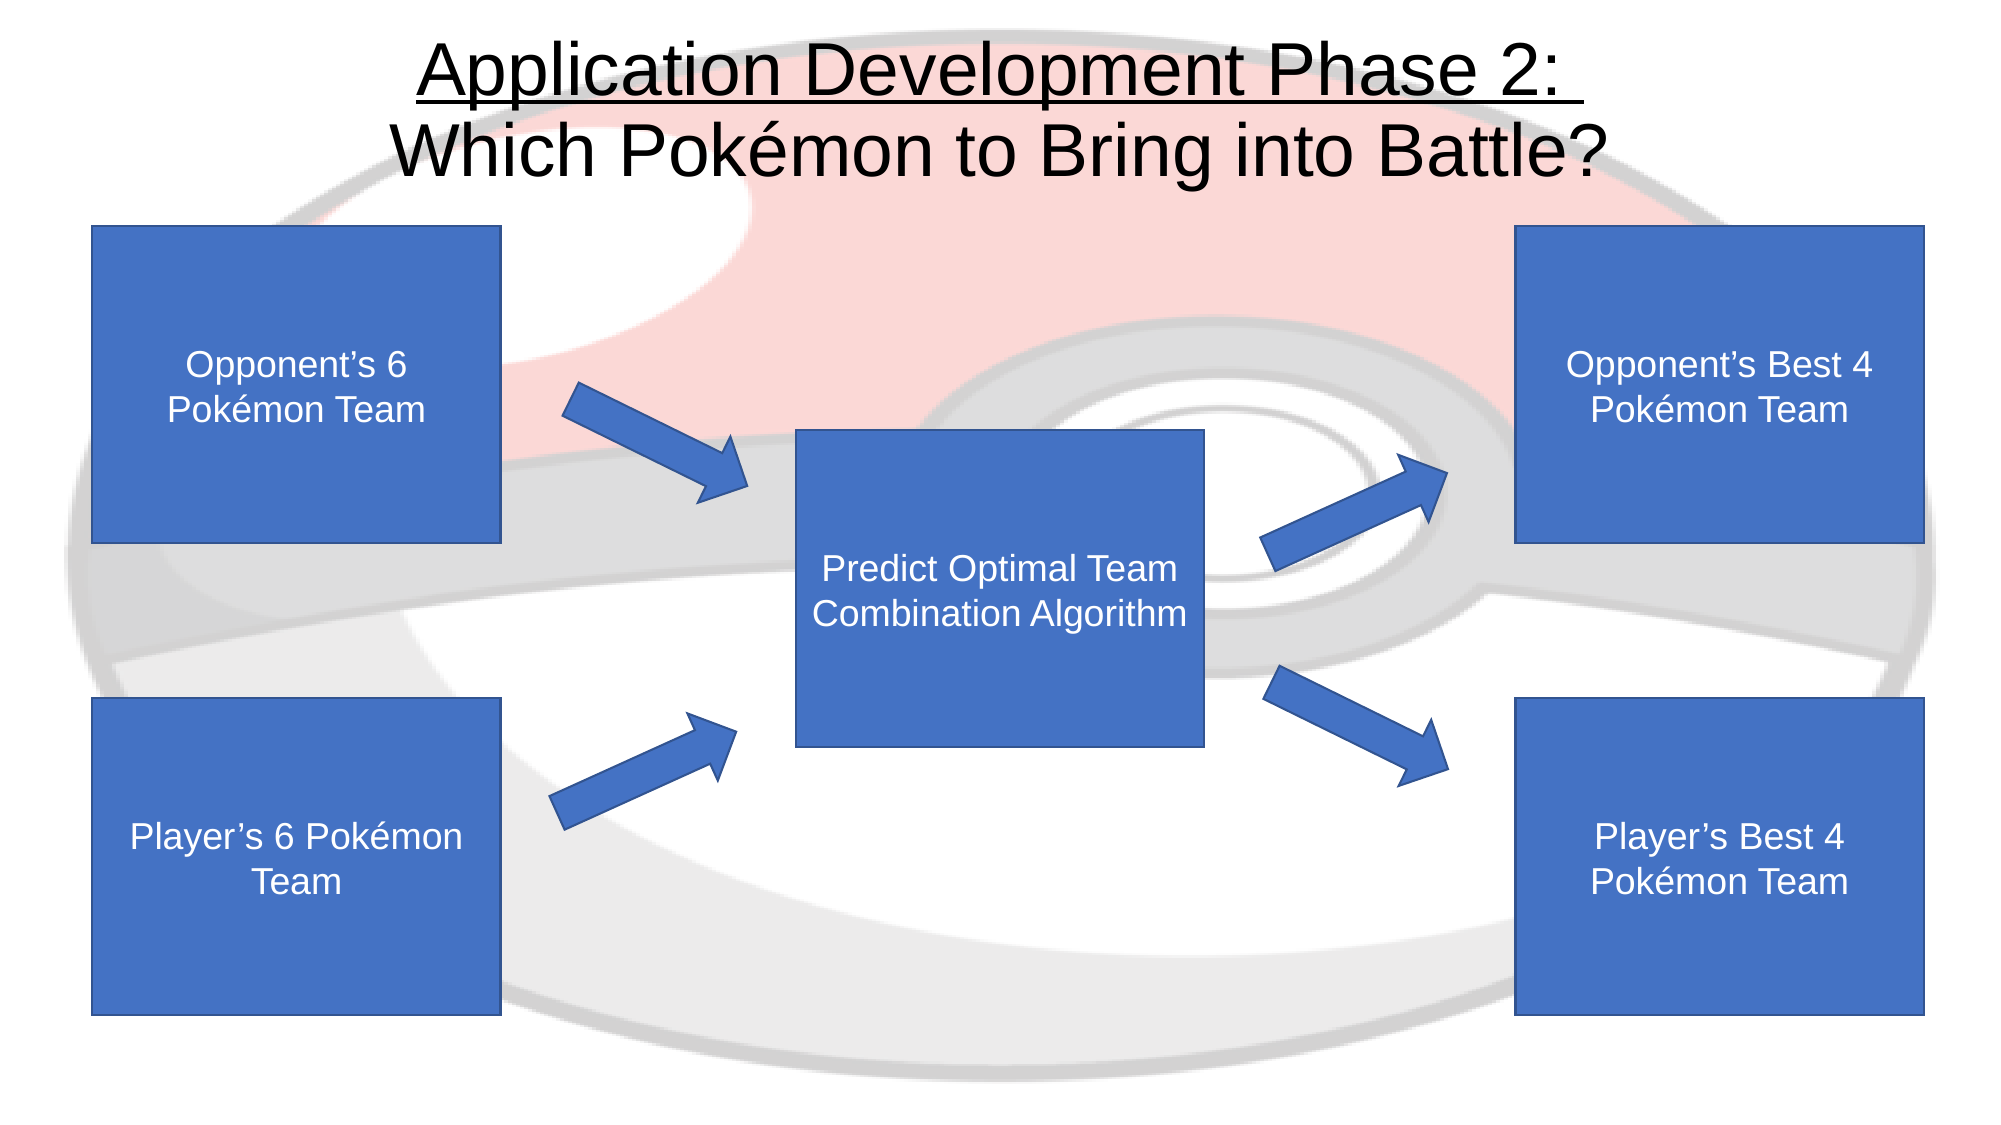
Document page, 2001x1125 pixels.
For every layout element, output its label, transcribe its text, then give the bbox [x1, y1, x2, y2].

text_box [548, 711, 738, 832]
text_box [1261, 664, 1450, 788]
text_box Opponent’s 6 Pokémon Team [91, 225, 502, 544]
text_box Player’s 6 Pokémon Team [91, 697, 502, 1016]
title Application Development Phase 2: Which Pokémon to Bring into Battle? [0, 3, 2000, 221]
text_box [561, 381, 749, 505]
text_box Player’s Best 4 Pokémon Team [1514, 697, 1925, 1016]
text_box [1258, 452, 1449, 573]
text_box Opponent’s Best 4 Pokémon Team [1514, 225, 1925, 544]
text_box Predict Optimal Team Combination Algorithm [795, 429, 1205, 748]
